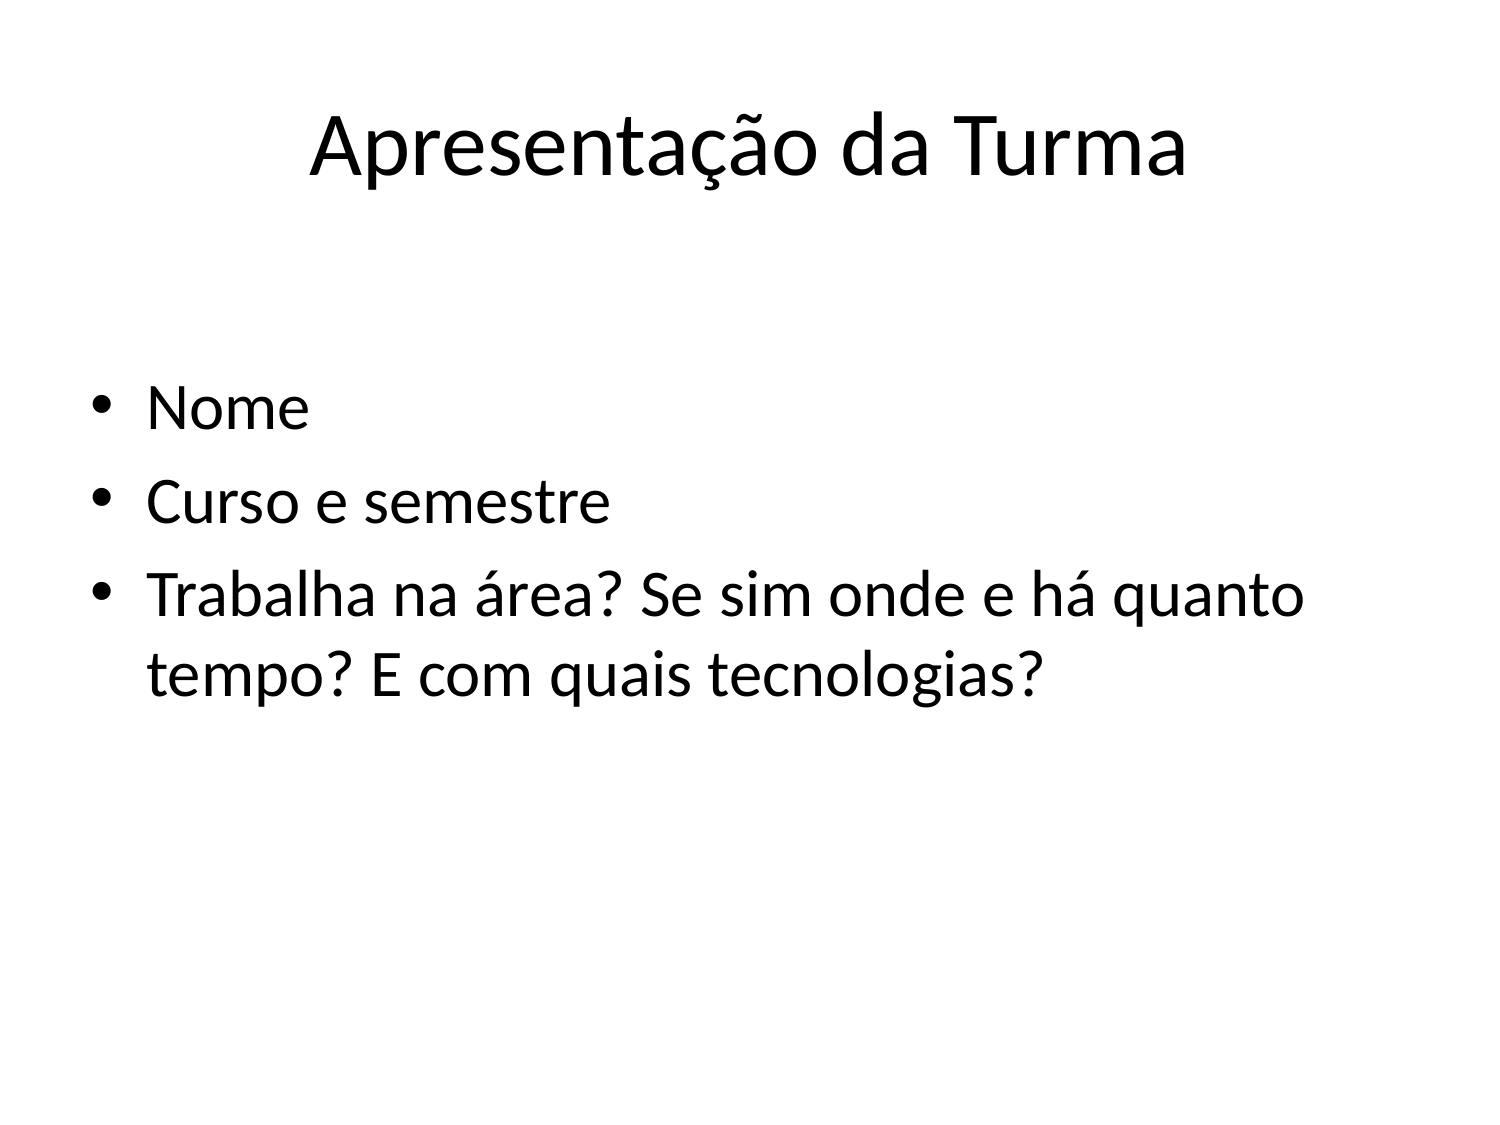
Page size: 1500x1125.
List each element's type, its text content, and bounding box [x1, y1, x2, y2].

list Nome Curso e semestre Trabalha na área? Se sim onde e há quanto tempo? E com quais tecnologias? [75, 262, 1425, 1005]
title Apresentação da Turma [75, 45, 1425, 233]
